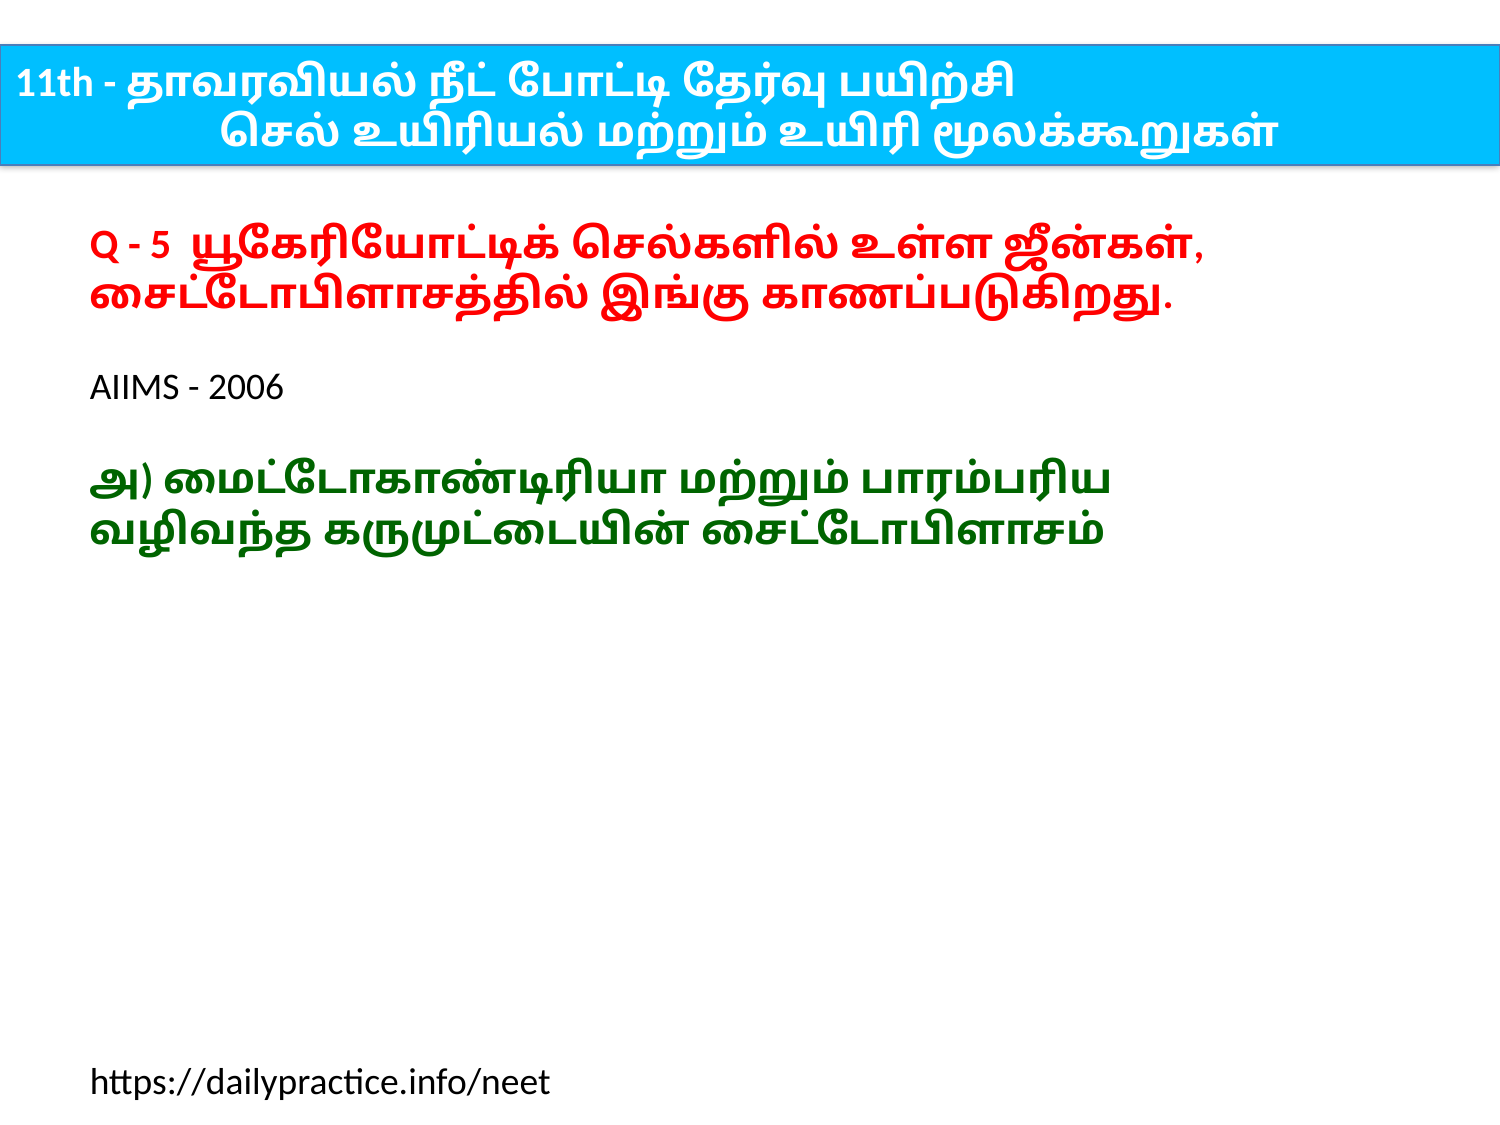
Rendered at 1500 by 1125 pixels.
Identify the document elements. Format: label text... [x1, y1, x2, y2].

text_box 11th - தாவரவியல் நீட் போட்டி தேர்வு பயிற்சி செல் உயிரியல் மற்றும் உயிரி மூலக்கூறுகள் [0, 44, 1500, 166]
text_box Q - 5 யூகேரியோட்டிக் செல்களில் உள்ள ஜீன்கள், சைட்டோபிளாசத்தில் இங்கு காணப்படுகிறது. AIIMS - 2006 அ) மைட்டோகாண்டிரியா மற்றும் பாரம்பரிய வழிவந்த கருமுட்டையின் சைட்டோபிளாசம் [74, 164, 1275, 560]
text_box https://dailypractice.info/neet [74, 1049, 675, 1110]
